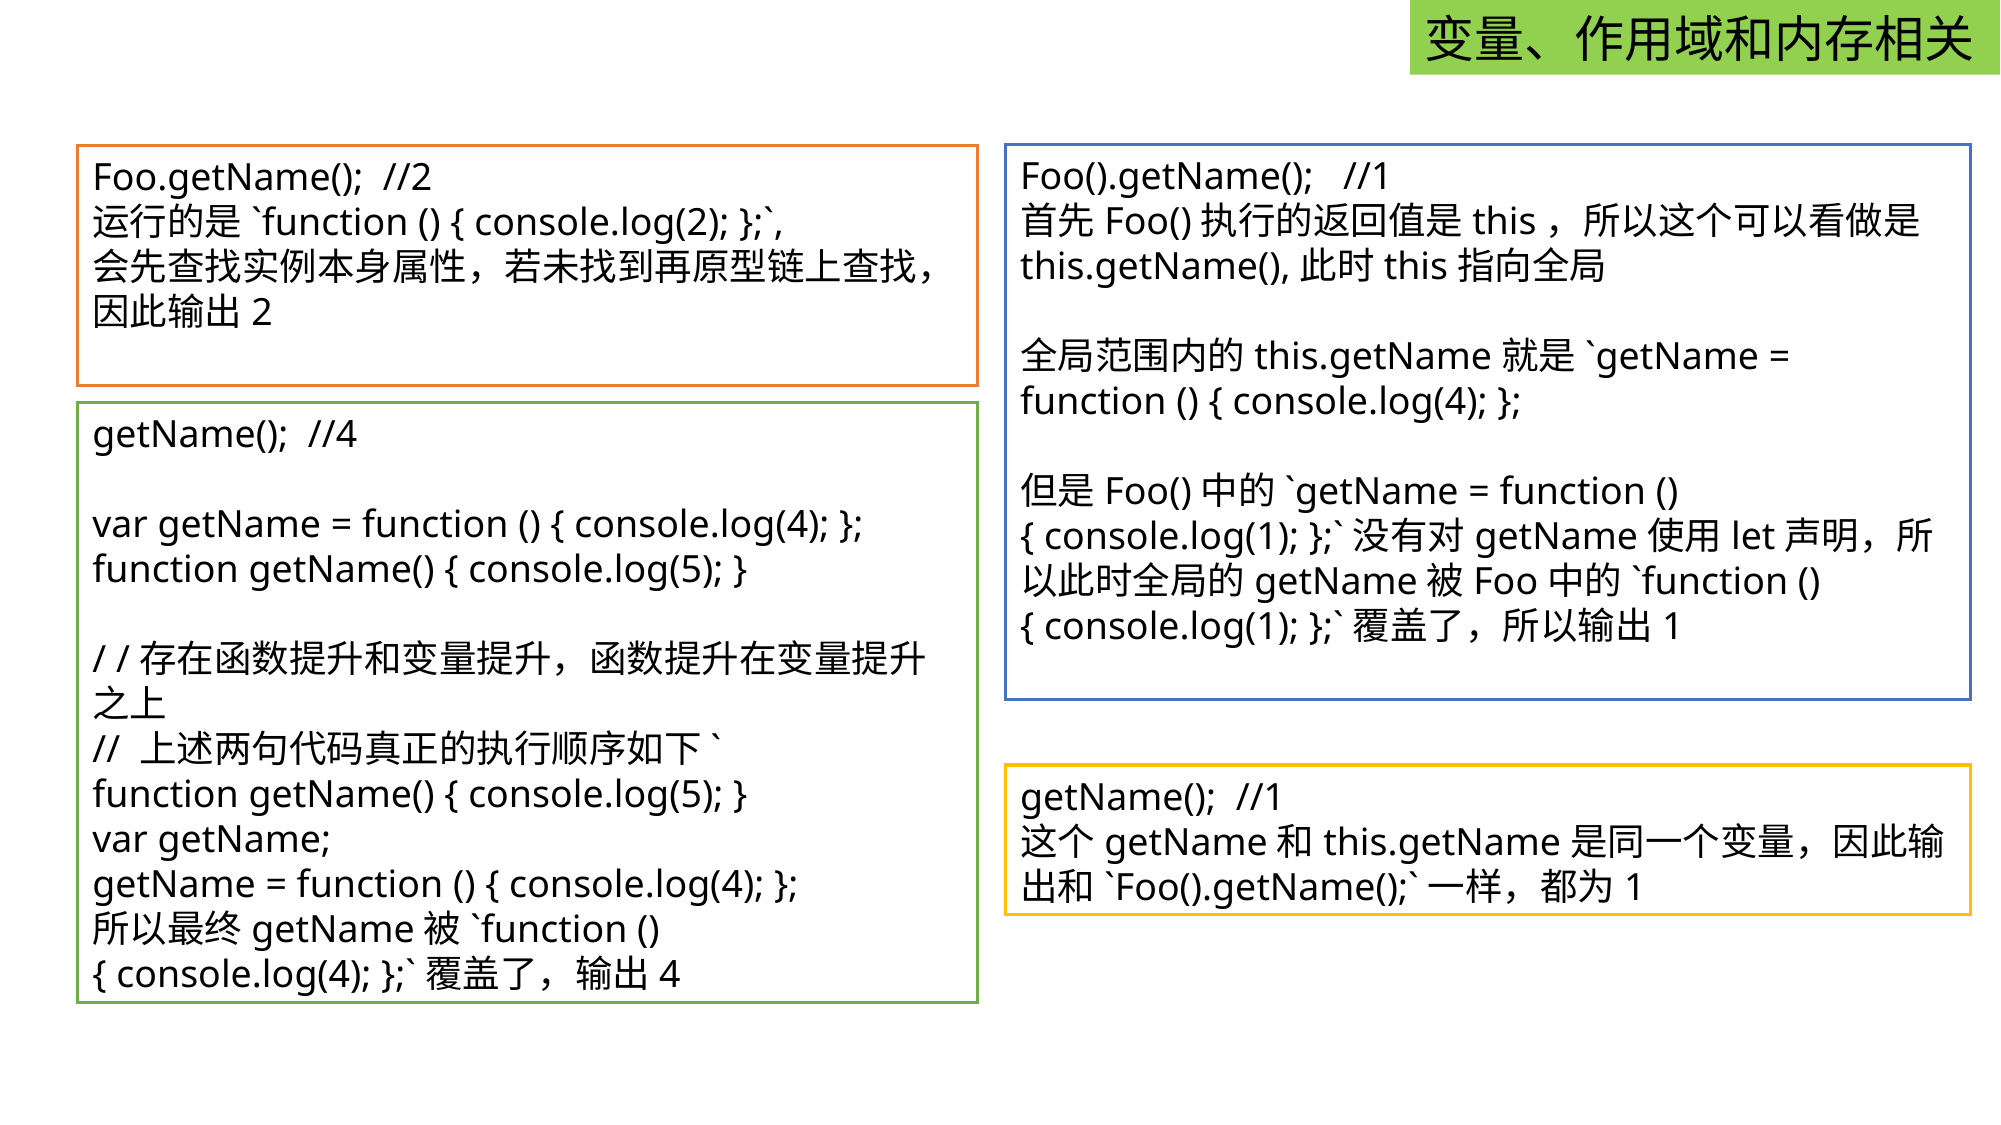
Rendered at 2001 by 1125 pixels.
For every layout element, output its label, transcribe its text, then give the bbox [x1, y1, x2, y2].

text_box getName(); //4 var getName = function () { console.log(4); }; function getName() { console.log(5); } / /存在函数提升和变量提升，函数提升在变量提升之上 // 上述两句代码真正的执行顺序如下` function getName() { console.log(5); } var getName; getName = function () { console.log(4); }; 所以最终getName被`function () { console.log(4); };`覆盖了，输出4 [77, 401, 979, 1003]
text_box getName(); //1 这个getName和this.getName是同一个变量，因此输出和`Foo().getName();`一样，都为1 [1004, 764, 1971, 916]
text_box 变量、作用域和内存相关 [1410, 0, 2000, 75]
text_box Foo.getName(); //2 运行的是`function () { console.log(2); };`, 会先查找实例本身属性，若未找到再原型链上查找，因此输出2 [77, 145, 979, 386]
text_box Foo().getName(); //1 首先Foo()执行的返回值是this，所以这个可以看做是this.getName(),此时this指向全局 全局范围内的this.getName就是`getName = function () { console.log(4); }; 但是Foo()中的`getName = function () { console.log(1); };`没有对getName使用let声明，所以此时全局的getName被Foo中的`function () { console.log(1); };`覆盖了，所以输出1 [1004, 144, 1971, 701]
